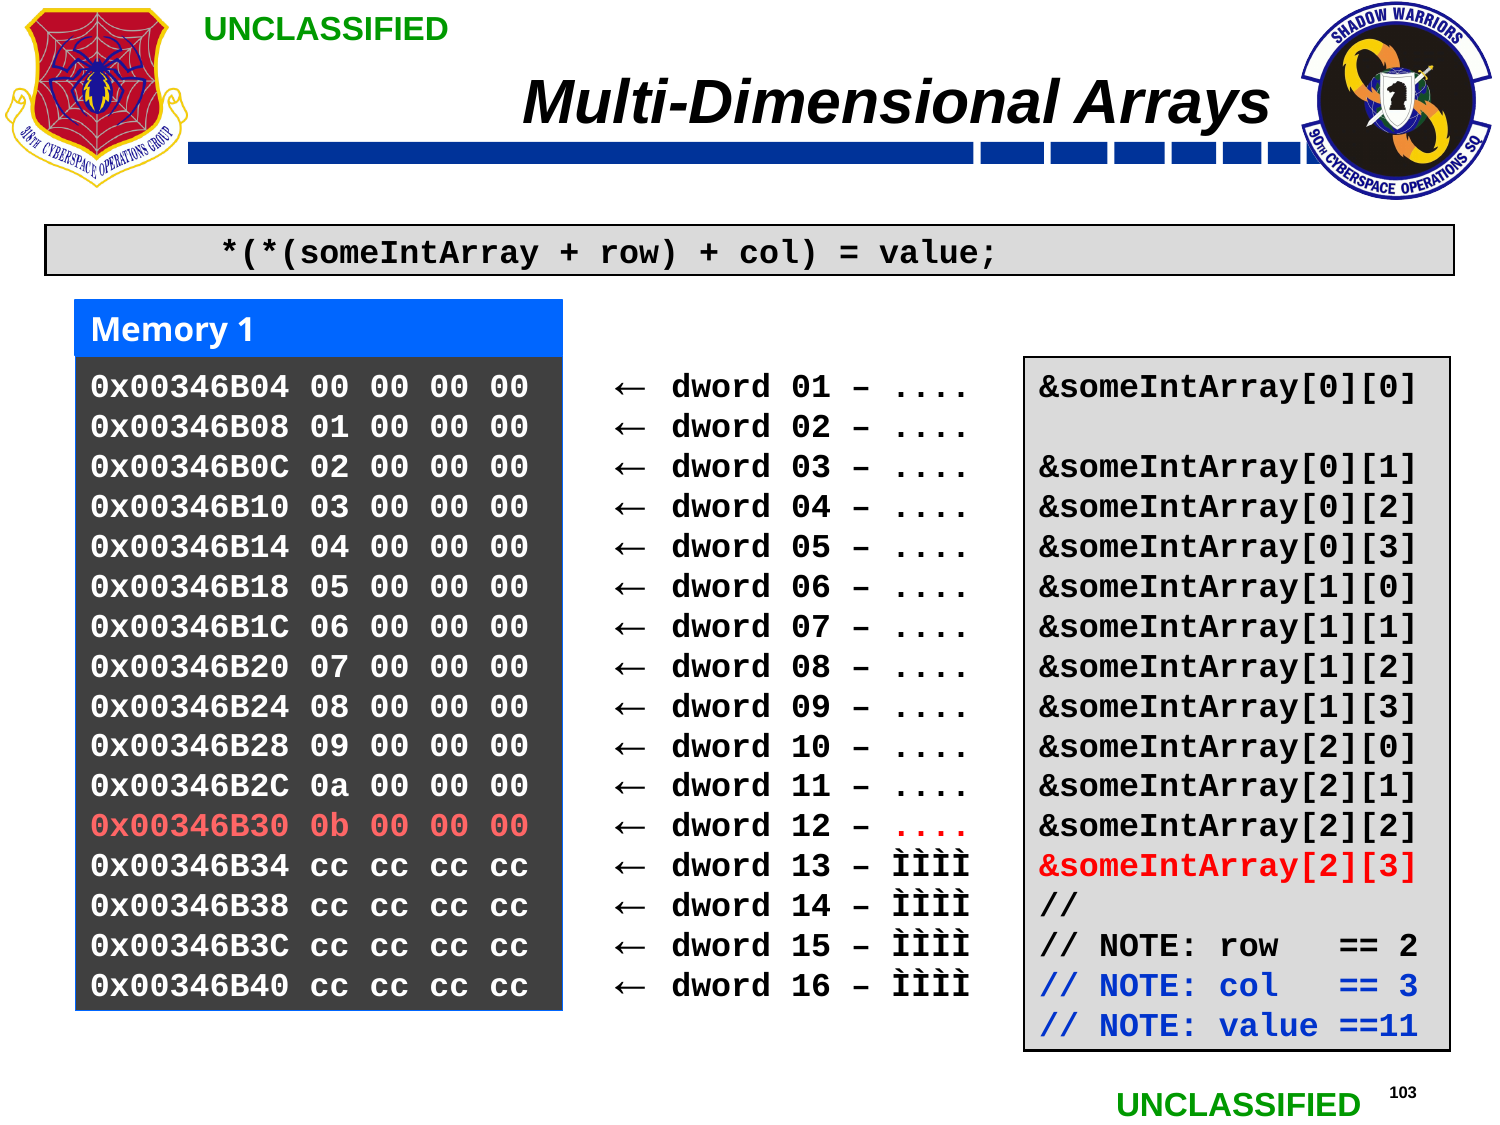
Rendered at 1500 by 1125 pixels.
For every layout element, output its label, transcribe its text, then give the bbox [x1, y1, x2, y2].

picture [1300, 1, 1493, 200]
picture [5, 8, 188, 188]
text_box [74, 299, 563, 1019]
text_box dword 01 – .... dword 02 – .... dword 03 – .... dword 04 – .... dword 05 – .... dword 06 – .... dword 07 – .... dword 08 – .... dword 09 – .... dword 10 – .... dword 11 – .... dword 12 – .... dword 13 – ÌÌÌÌ dword 14 – ÌÌÌÌ dword 15 – ÌÌÌÌ dword 16 – ÌÌÌÌ [599, 356, 1024, 1011]
text_box &someIntArray[0][0] &someIntArray[0][1] &someIntArray[0][2] &someIntArray[0][3] &someIntArray[1][0] &someIntArray[1][1] &someIntArray[1][2] &someIntArray[1][3] &someIntArray[2][0] &someIntArray[2][1] &someIntArray[2][2] &someIntArray[2][3] // // NOTE: row == 2 // NOTE: col == 3 // NOTE: value ==11 [1024, 356, 1450, 1051]
title Multi-Dimensional Arrays [249, 51, 1288, 142]
text_box *(*(someIntArray + row) + col) = value; [45, 224, 1455, 275]
